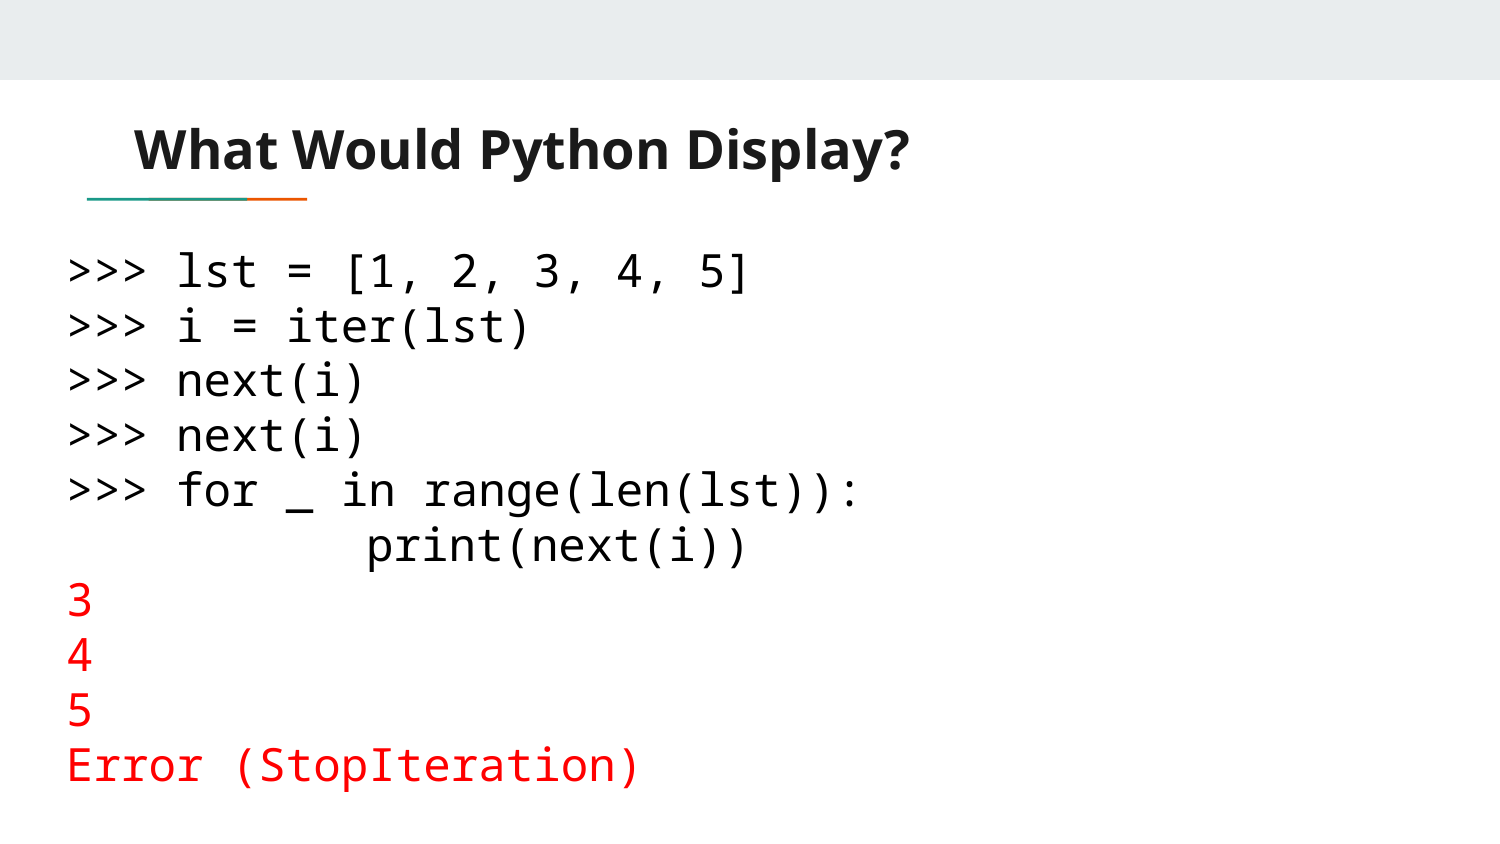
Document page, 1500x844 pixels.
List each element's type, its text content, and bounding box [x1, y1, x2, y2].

text_box >>> lst = [1, 2, 3, 4, 5] >>> i = iter(lst) >>> next(i) >>> next(i) >>> for _ in range(len(lst)): print(next(i)) 3 4 5 Error (StopIteration) [51, 226, 1449, 787]
title What Would Python Display? [119, 100, 1381, 189]
